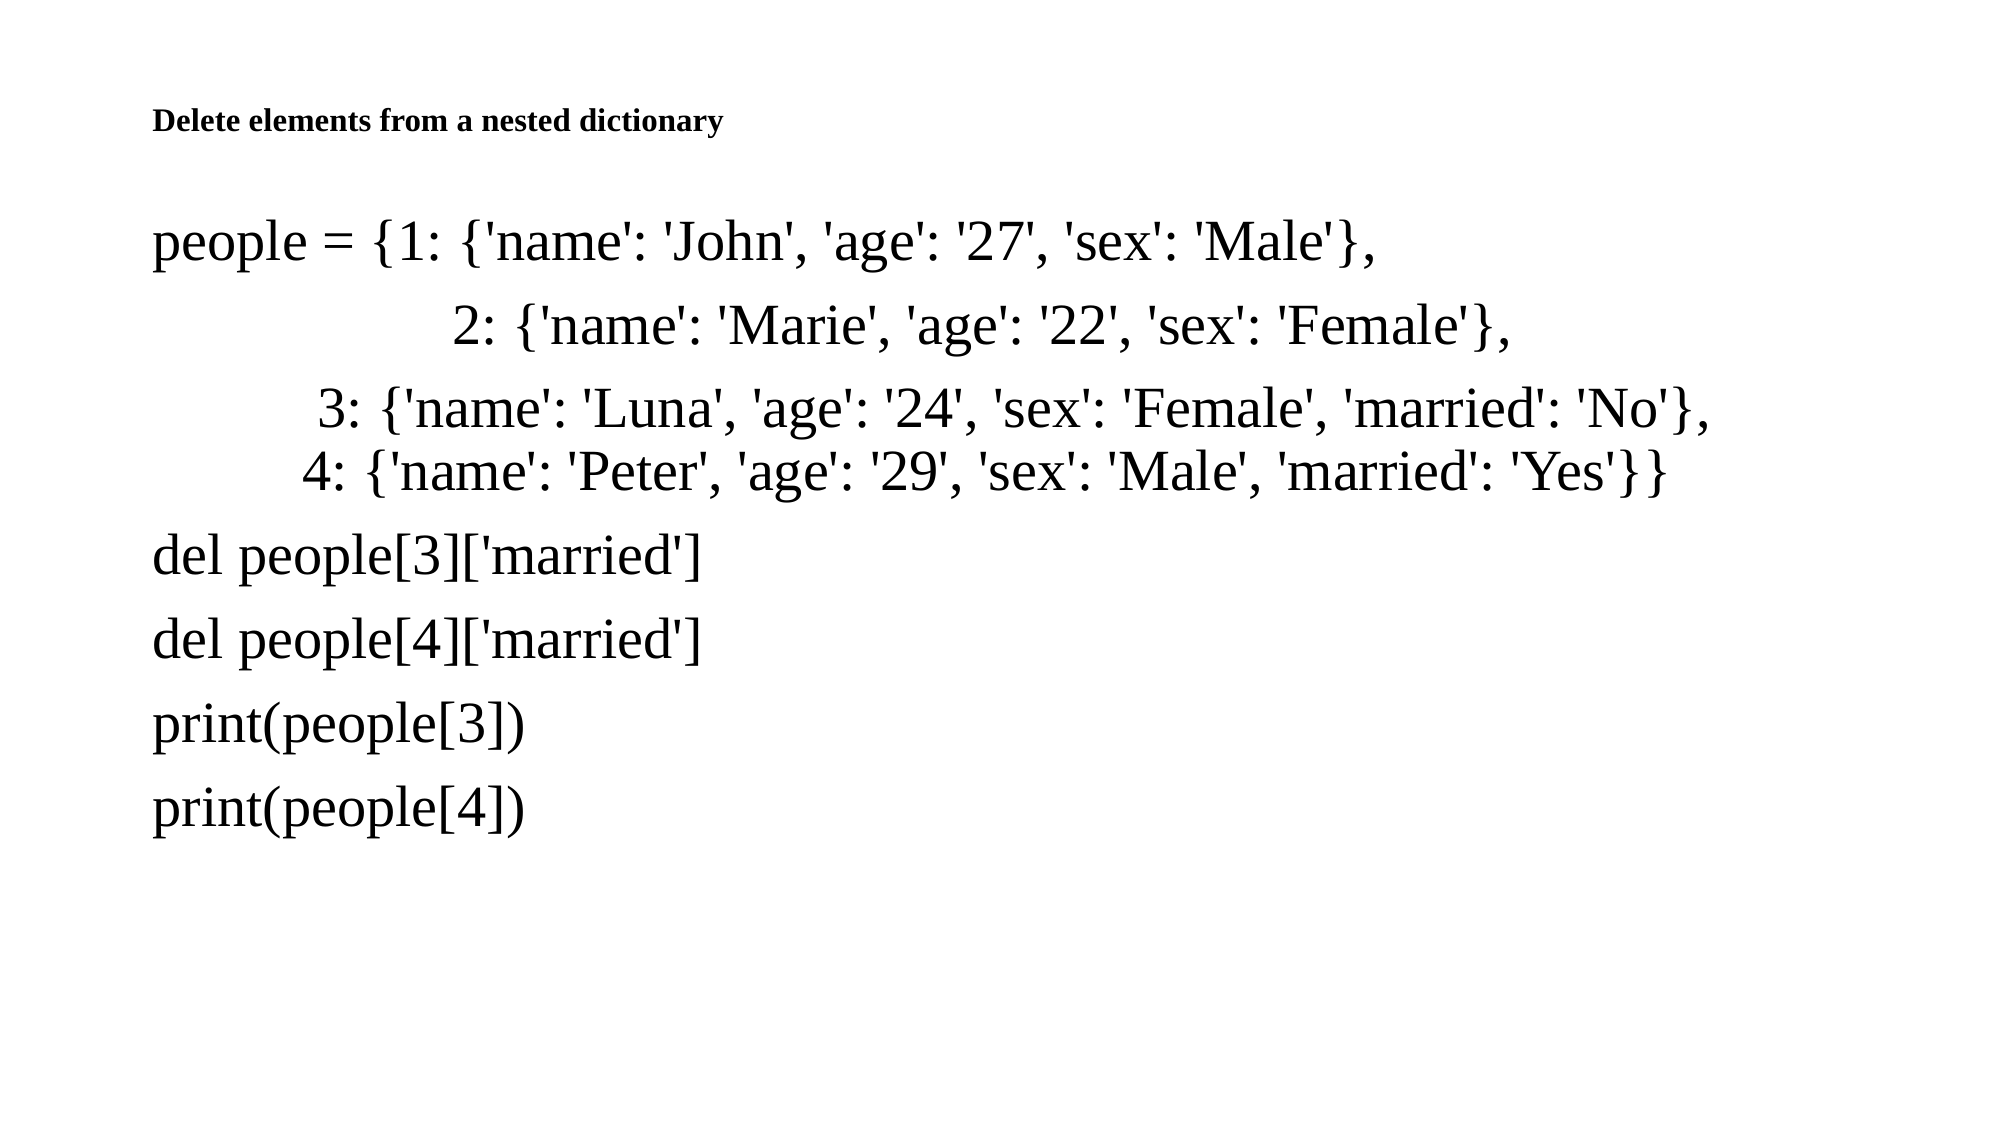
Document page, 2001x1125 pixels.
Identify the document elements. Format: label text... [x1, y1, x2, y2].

title Delete elements from a nested dictionary [137, 59, 1863, 186]
list people = {1: {'name': 'John', 'age': '27', 'sex': 'Male'}, 2: {'name': 'Marie', 'age': '22', 'sex': 'Female'}, 3: {'name': 'Luna', 'age': '24', 'sex': 'Female', 'married': 'No'}, 4: {'name': 'Peter', 'age': '29', 'sex': 'Male', 'married': 'Yes'}} del people[3]['married'] del people[4]['married'] print(people[3]) print(people[4]) [137, 202, 1863, 1014]
